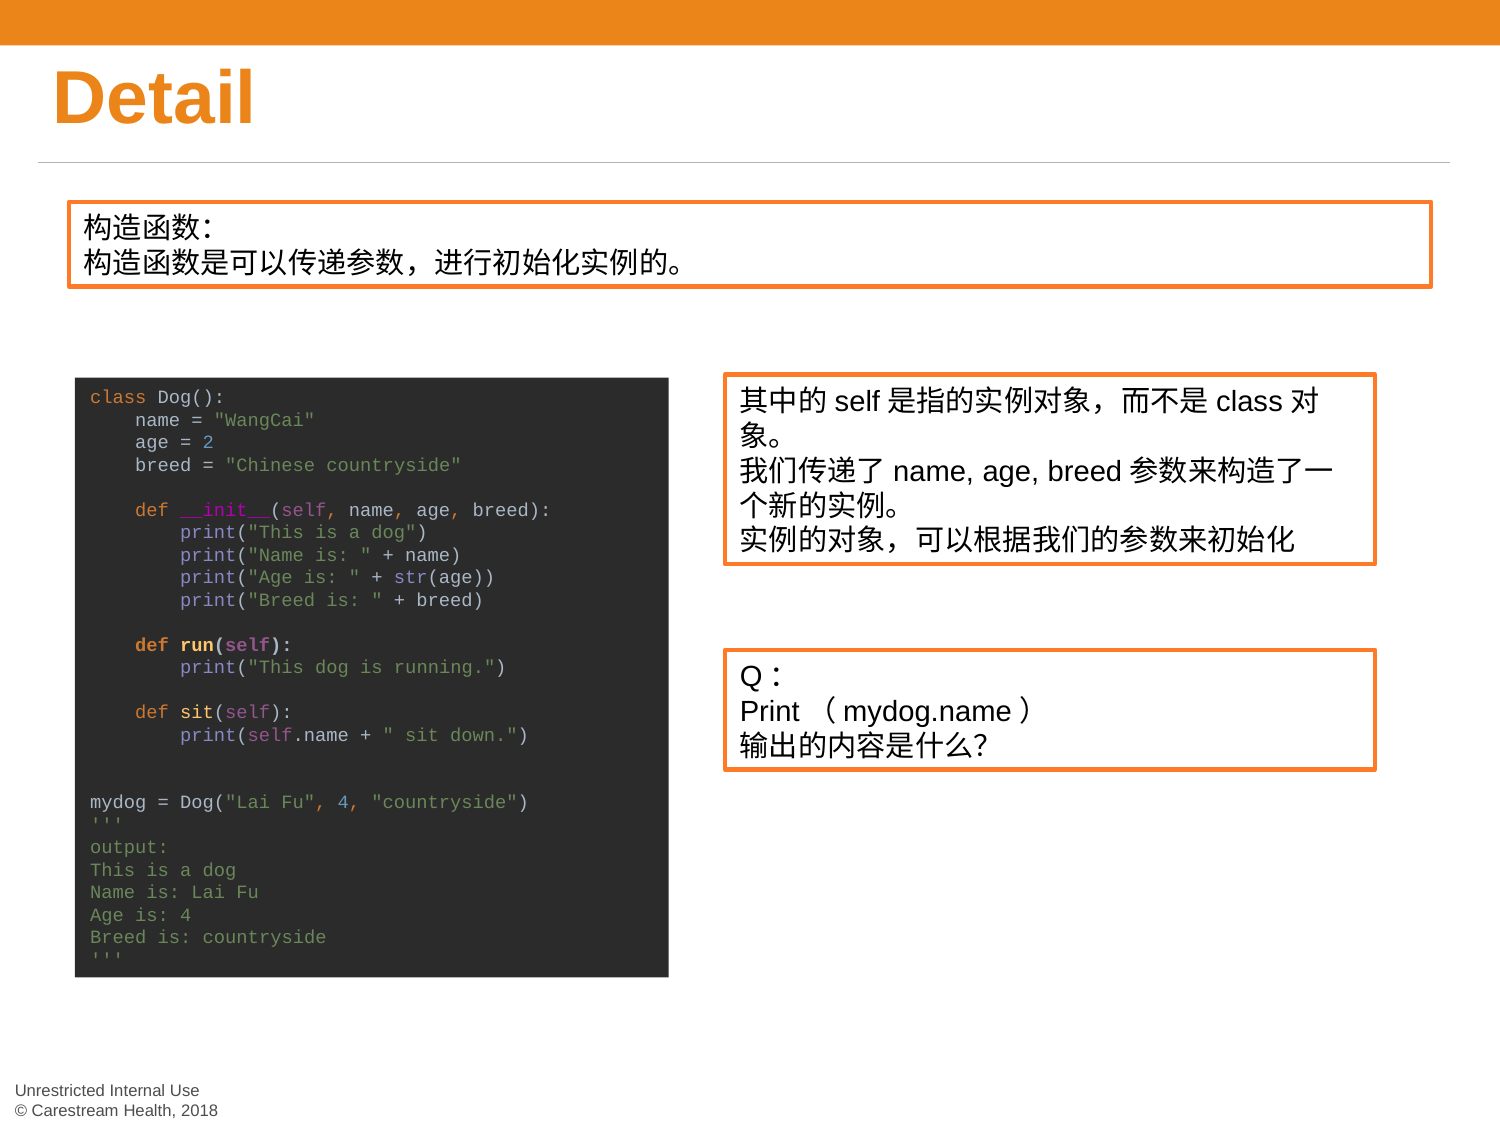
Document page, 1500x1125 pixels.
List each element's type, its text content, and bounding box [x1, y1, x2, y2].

title Detail [37, 47, 1463, 147]
text_box 其中的self是指的实例对象，而不是class对象。 我们传递了name, age, breed参数来构造了一个新的实例。 实例的对象，可以根据我们的参数来初始化 [723, 372, 1377, 566]
text_box 构造函数： 构造函数是可以传递参数，进行初始化实例的。 [67, 200, 1433, 289]
text_box Unrestricted Internal Use © Carestream Health, 2018 [0, 1072, 475, 1125]
text_box Q： Print（mydog.name） 输出的内容是什么？ [723, 648, 1377, 772]
text_box class Dog(): name = "WangCai" age = 2 breed = "Chinese countryside" def __init__(self, name, age, breed): print("This is a dog") print("Name is: " + name) print("Age is: " + str(age)) print("Breed is: " + breed) def run(self): print("This dog is running.") def sit(self): print(self.name + " sit down.") mydog = Dog("Lai Fu", 4, "countryside") ''' output: This is a dog Name is: Lai Fu Age is: 4 Breed is: countryside ''' [74, 377, 669, 978]
